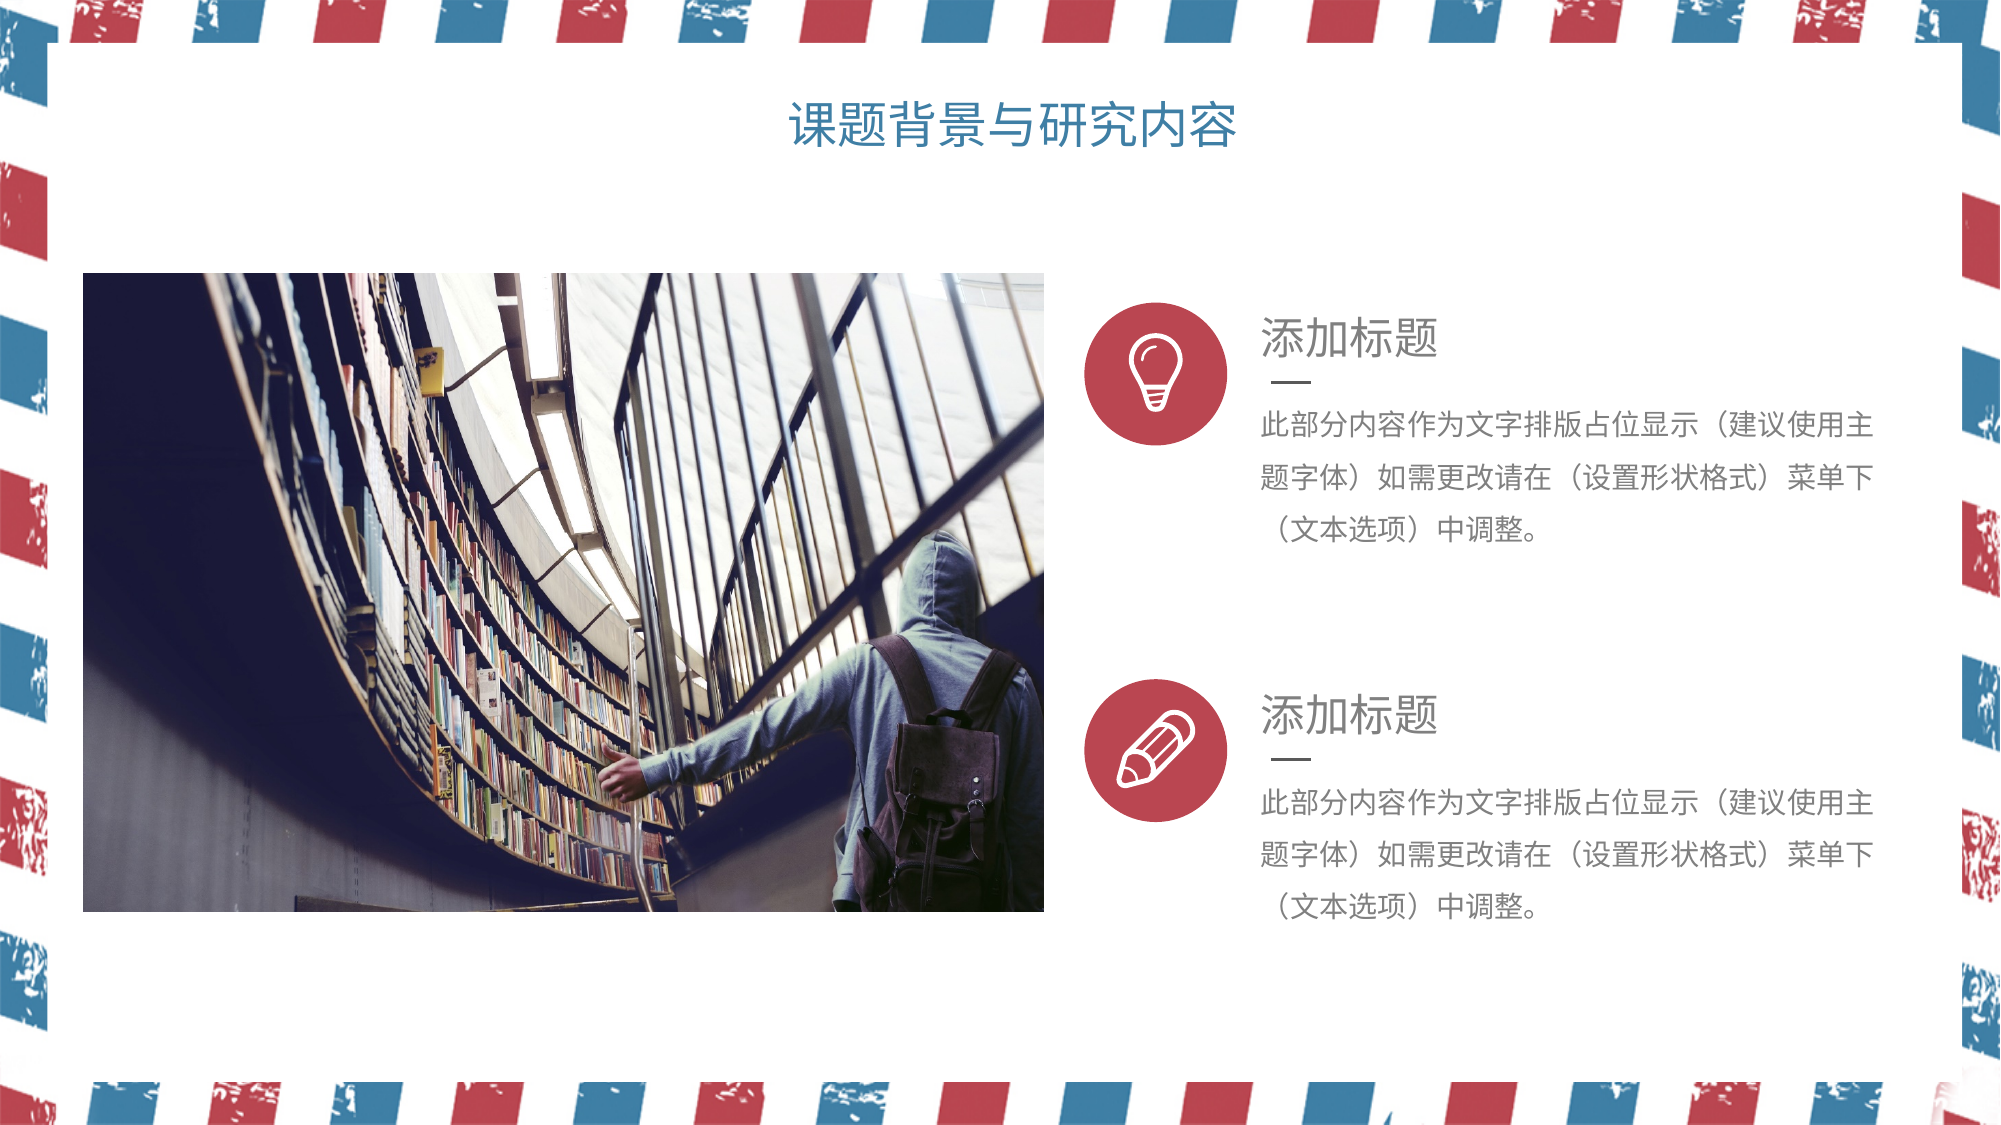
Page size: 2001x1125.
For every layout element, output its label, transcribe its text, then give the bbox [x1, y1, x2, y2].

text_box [1084, 302, 1909, 934]
text_box 课题背景与研究内容 [59, 78, 1967, 170]
picture [0, 0, 2000, 1125]
